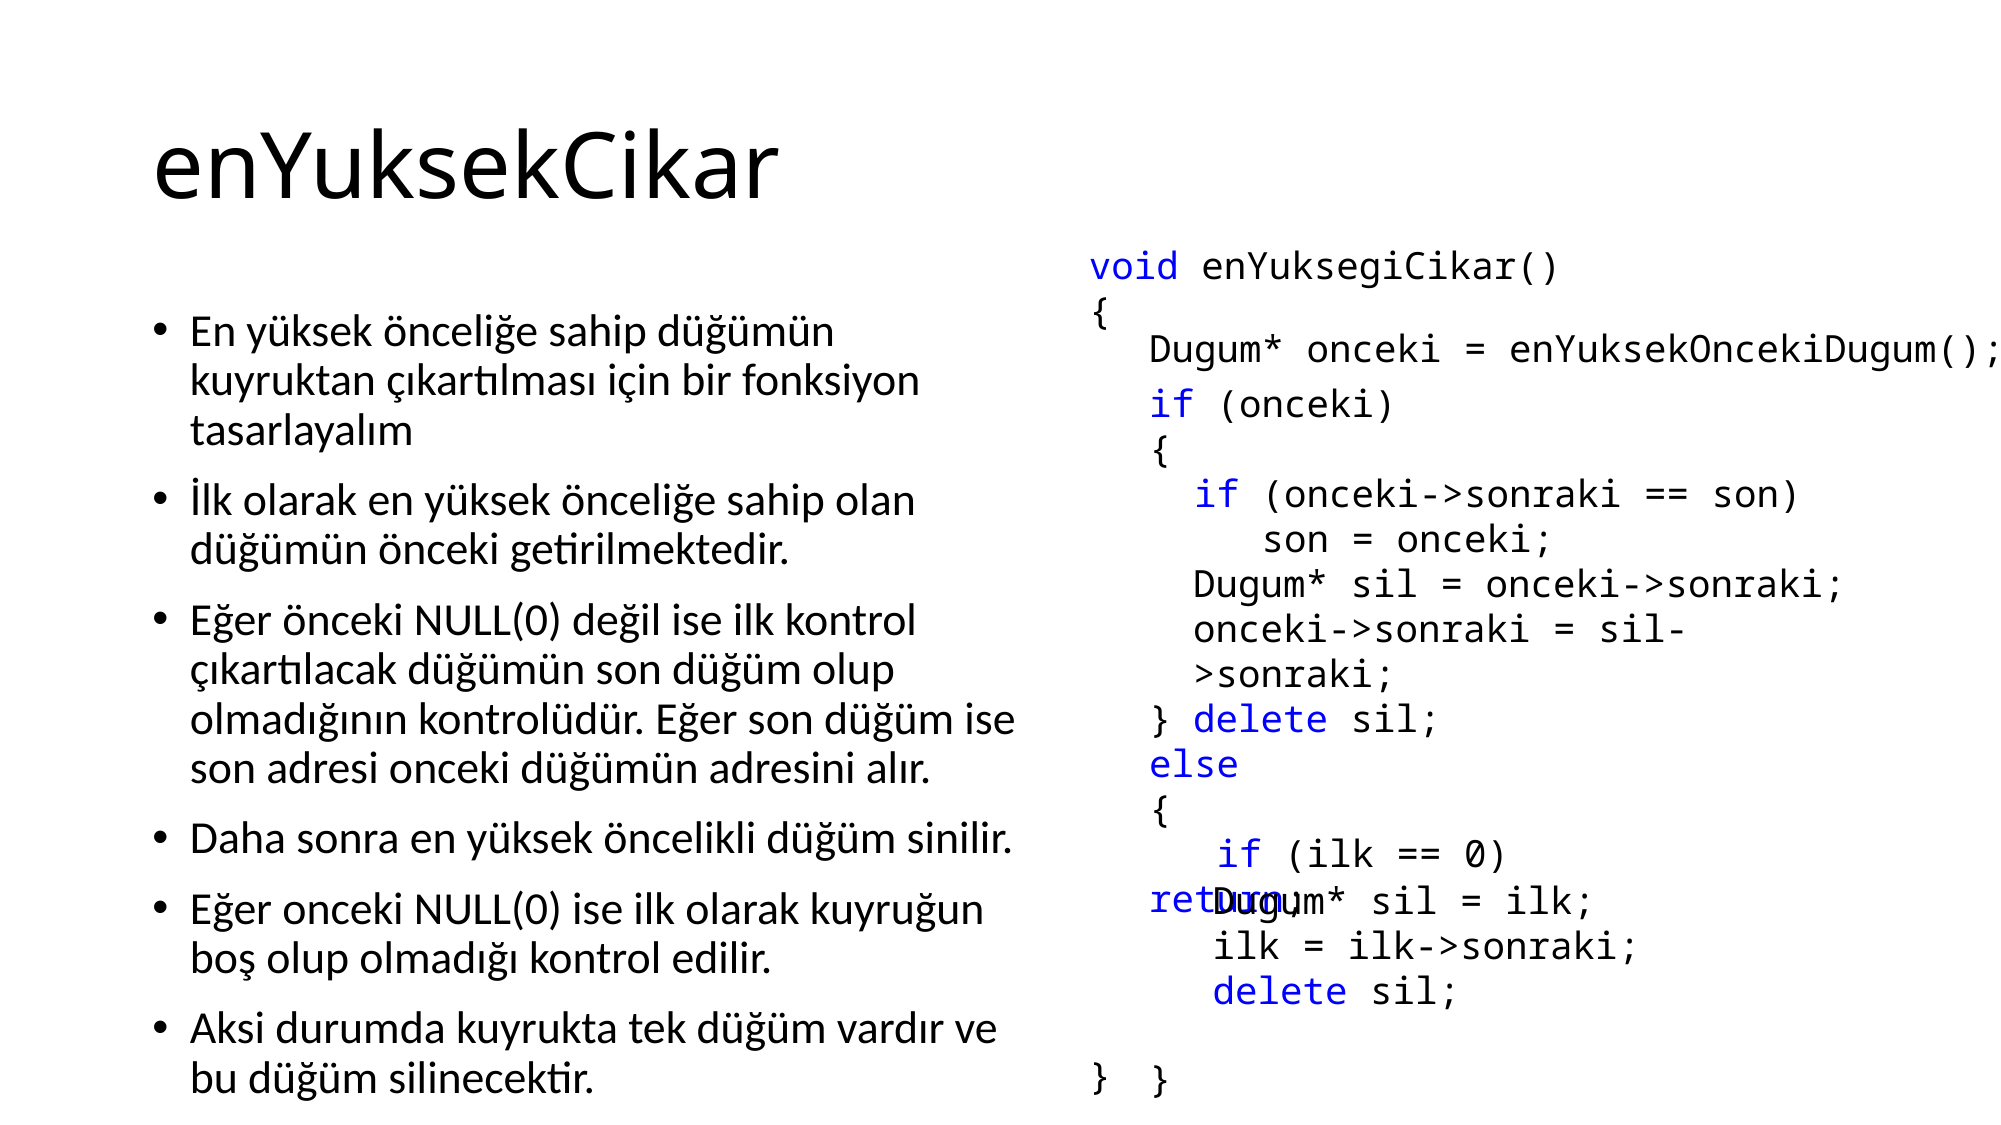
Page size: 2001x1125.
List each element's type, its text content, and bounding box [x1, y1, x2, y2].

title enYuksekCikar [137, 59, 1863, 278]
text_box Dugum* sil = ilk; ilk = ilk->sonraki; delete sil; [1197, 869, 1857, 1020]
text_box void enYuksegiCikar() { } [1074, 234, 2000, 1104]
list En yüksek önceliğe sahip düğümün kuyruktan çıkartılması için bir fonksiyon tasarlayalım İlk olarak en yüksek önceliğe sahip olan düğümün önceki getirilmektedir. Eğer önceki NULL(0) değil ise ilk kontrol çıkartılacak düğümün son düğüm olup olmadığının kontrolüdür. Eğer son düğüm ise son adresi onceki düğümün adresini alır. Daha sonra en yüksek öncelikli düğüm sinilir. Eğer onceki NULL(0) ise ilk olarak kuyruğun boş olup olmadığı kontrol edilir. Aksi durumda kuyrukta tek düğüm vardır ve bu düğüm silinecektir. [137, 299, 1047, 1113]
text_box if (onceki) { if (onceki->sonraki == son) son = onceki; } [1134, 373, 1889, 748]
text_box Dugum* sil = onceki->sonraki; onceki->sonraki = sil->sonraki; delete sil; [1178, 553, 1863, 748]
text_box Dugum* onceki = enYuksekOncekiDugum(); [1134, 317, 2000, 378]
text_box else { if (ilk == 0) return; } [1134, 732, 1714, 1108]
